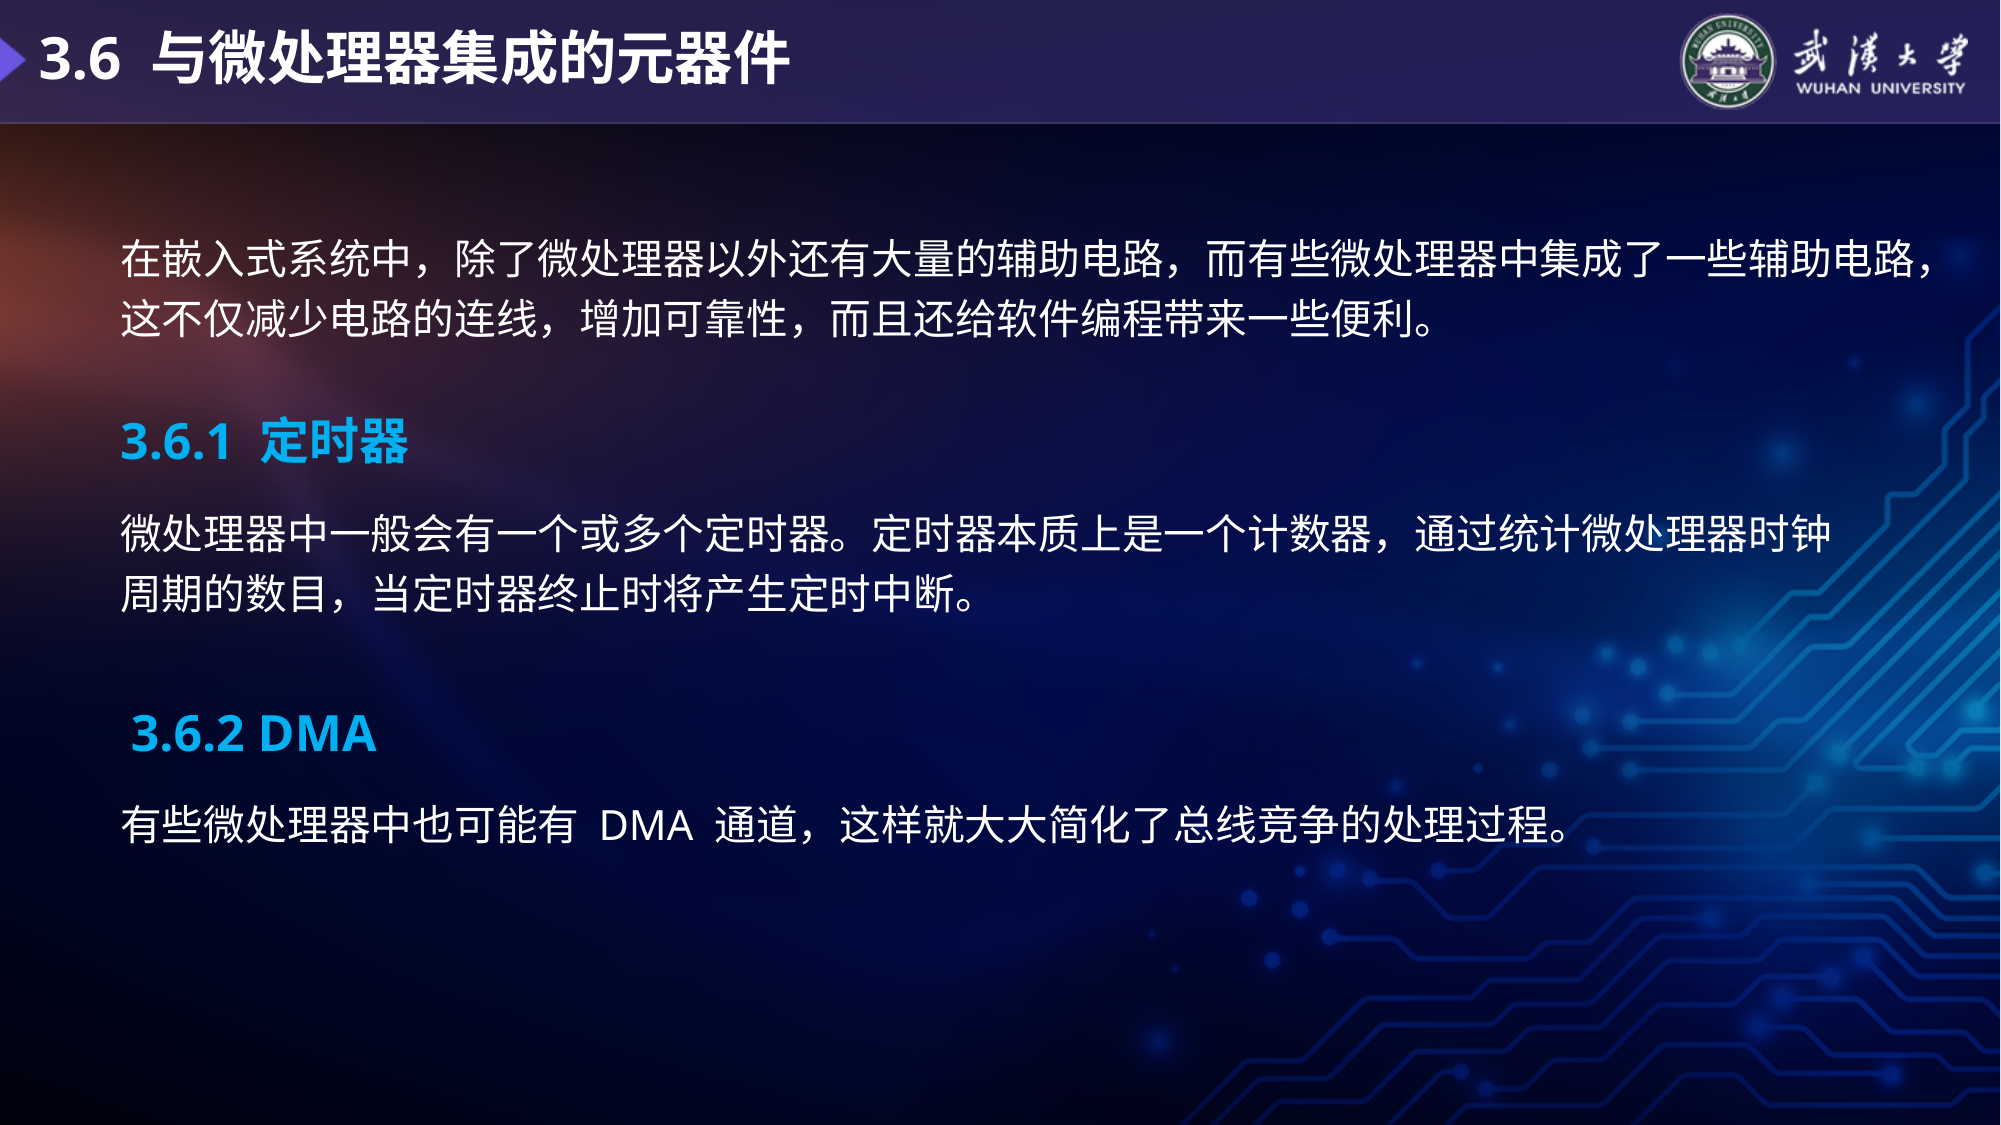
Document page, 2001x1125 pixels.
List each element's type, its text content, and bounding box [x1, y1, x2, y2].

text_box 3.6.2 DMA [116, 693, 392, 769]
picture [0, 0, 2001, 1125]
text_box 微处理器中一般会有一个或多个定时器。定时器本质上是一个计数器，通过统计微处理器时钟周期的数目，当定时器终止时将产生定时中断。 [105, 490, 1888, 625]
text_box 3.6.1 定时器 [105, 402, 425, 477]
title 3.6 与微处理器集成的元器件 [23, 0, 1364, 122]
text_box 有些微处理器中也可能有 DMA 通道，这样就大大简化了总线竞争的处理过程。 [105, 781, 1888, 857]
text_box 在嵌入式系统中，除了微处理器以外还有大量的辅助电路，而有些微处理器中集成了一些辅助电路，这不仅减少电路的连线，增加可靠性，而且还给软件编程带来一些便利。 [105, 215, 1931, 350]
